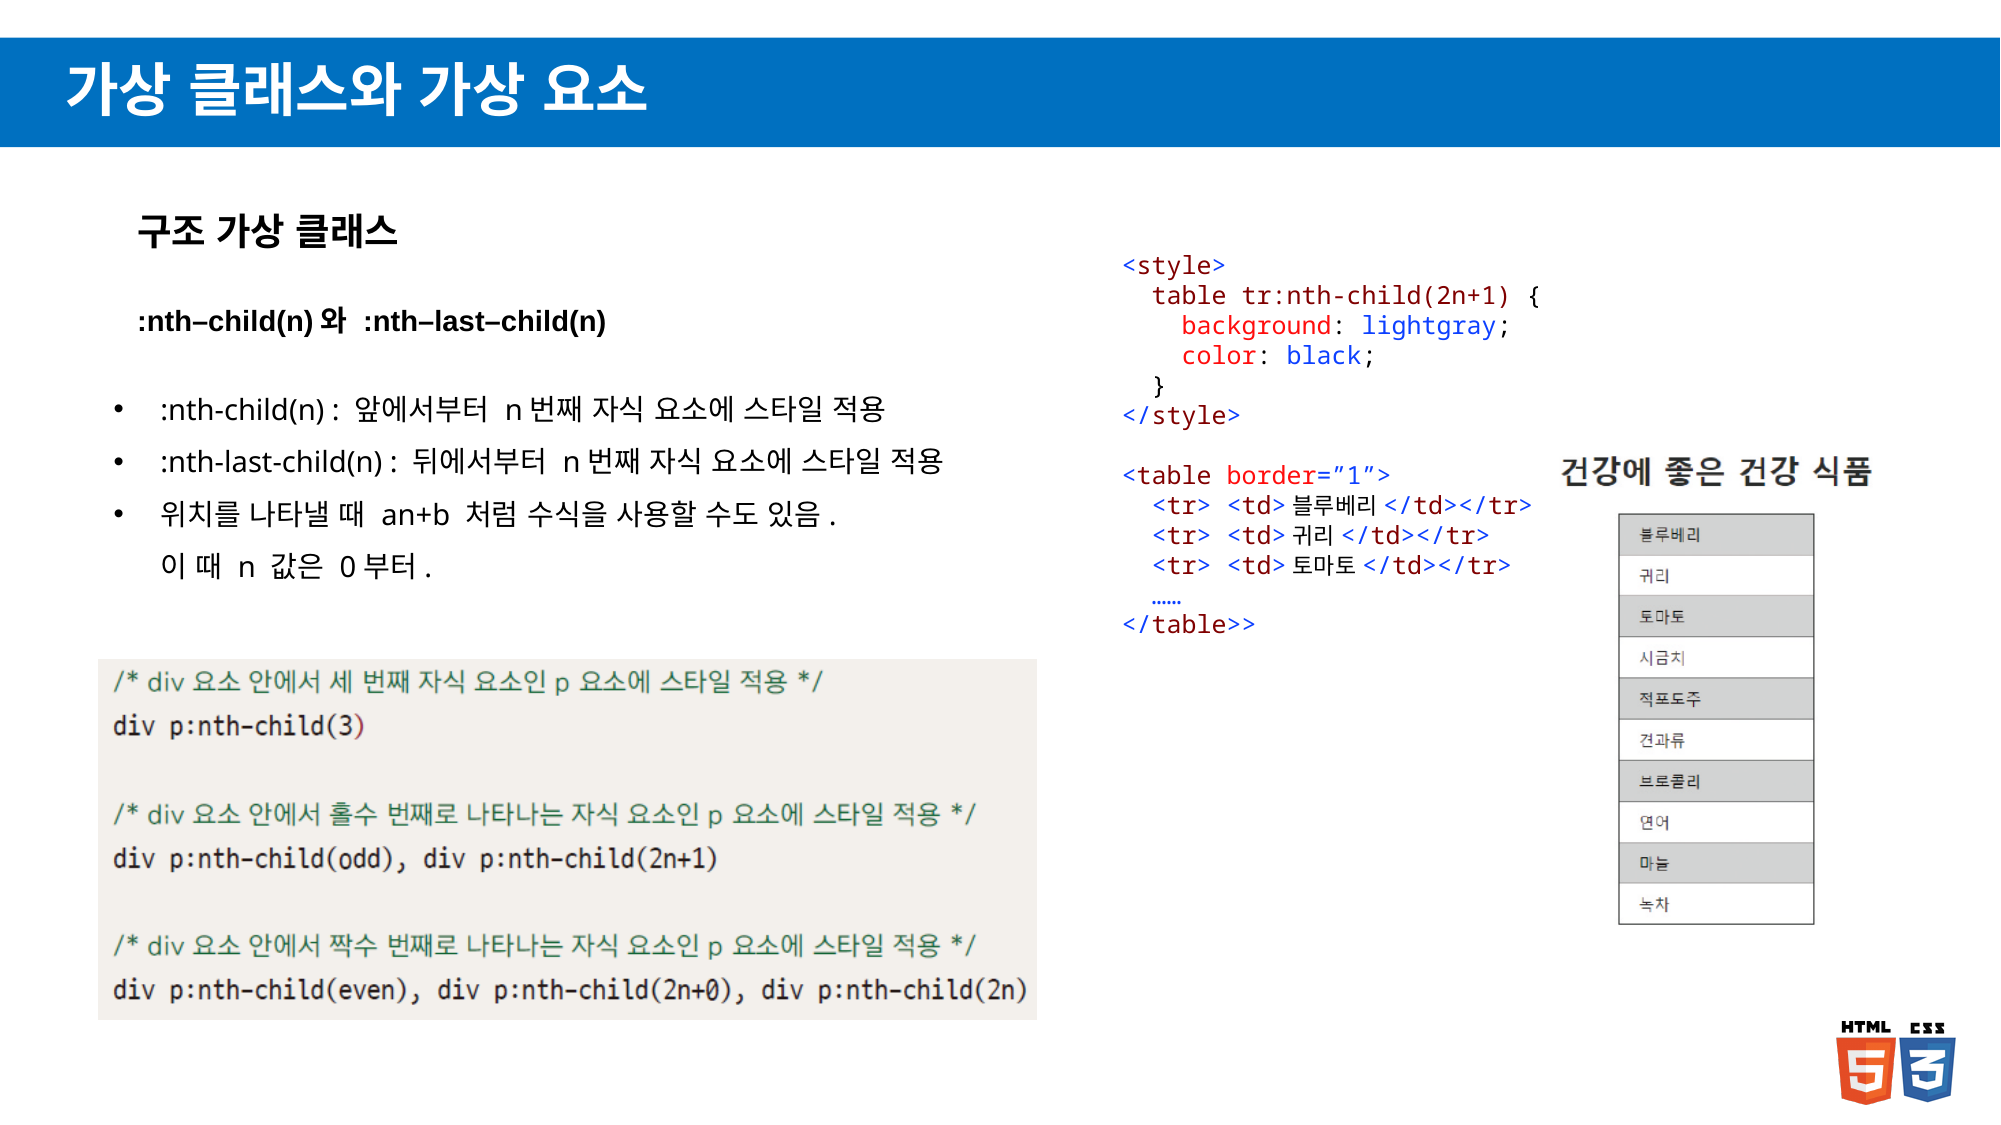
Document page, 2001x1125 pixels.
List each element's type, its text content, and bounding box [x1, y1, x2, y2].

text_box :nth-child(n) : 앞에서부터 n번째 자식 요소에 스타일 적용 :nth-last-child(n) : 뒤에서부터 n번째 자식 요소에 스타일 적용 위치를 나타낼 때 an+b 처럼 수식을 사용할 수도 있음. 이 때 n 값은 0부터. [98, 366, 1002, 591]
text_box :nth–child(n)와 :nth–last–child(n) [122, 277, 956, 345]
picture [1824, 1019, 1959, 1105]
text_box 구조 가상 클래스 [122, 201, 956, 261]
title 가상 클래스와 가상 요소 [50, 37, 1542, 148]
picture [1552, 446, 1881, 942]
text_box <style> table tr:nth-child(2n+1) { background: lightgray; color: black; } </style> <table border=”1”> <tr> <td>블루베리</td></tr> <tr> <td>귀리</td></tr> <tr> <td>토마토</td></tr> …… </table>> [1106, 242, 1717, 647]
picture [98, 659, 1037, 1020]
